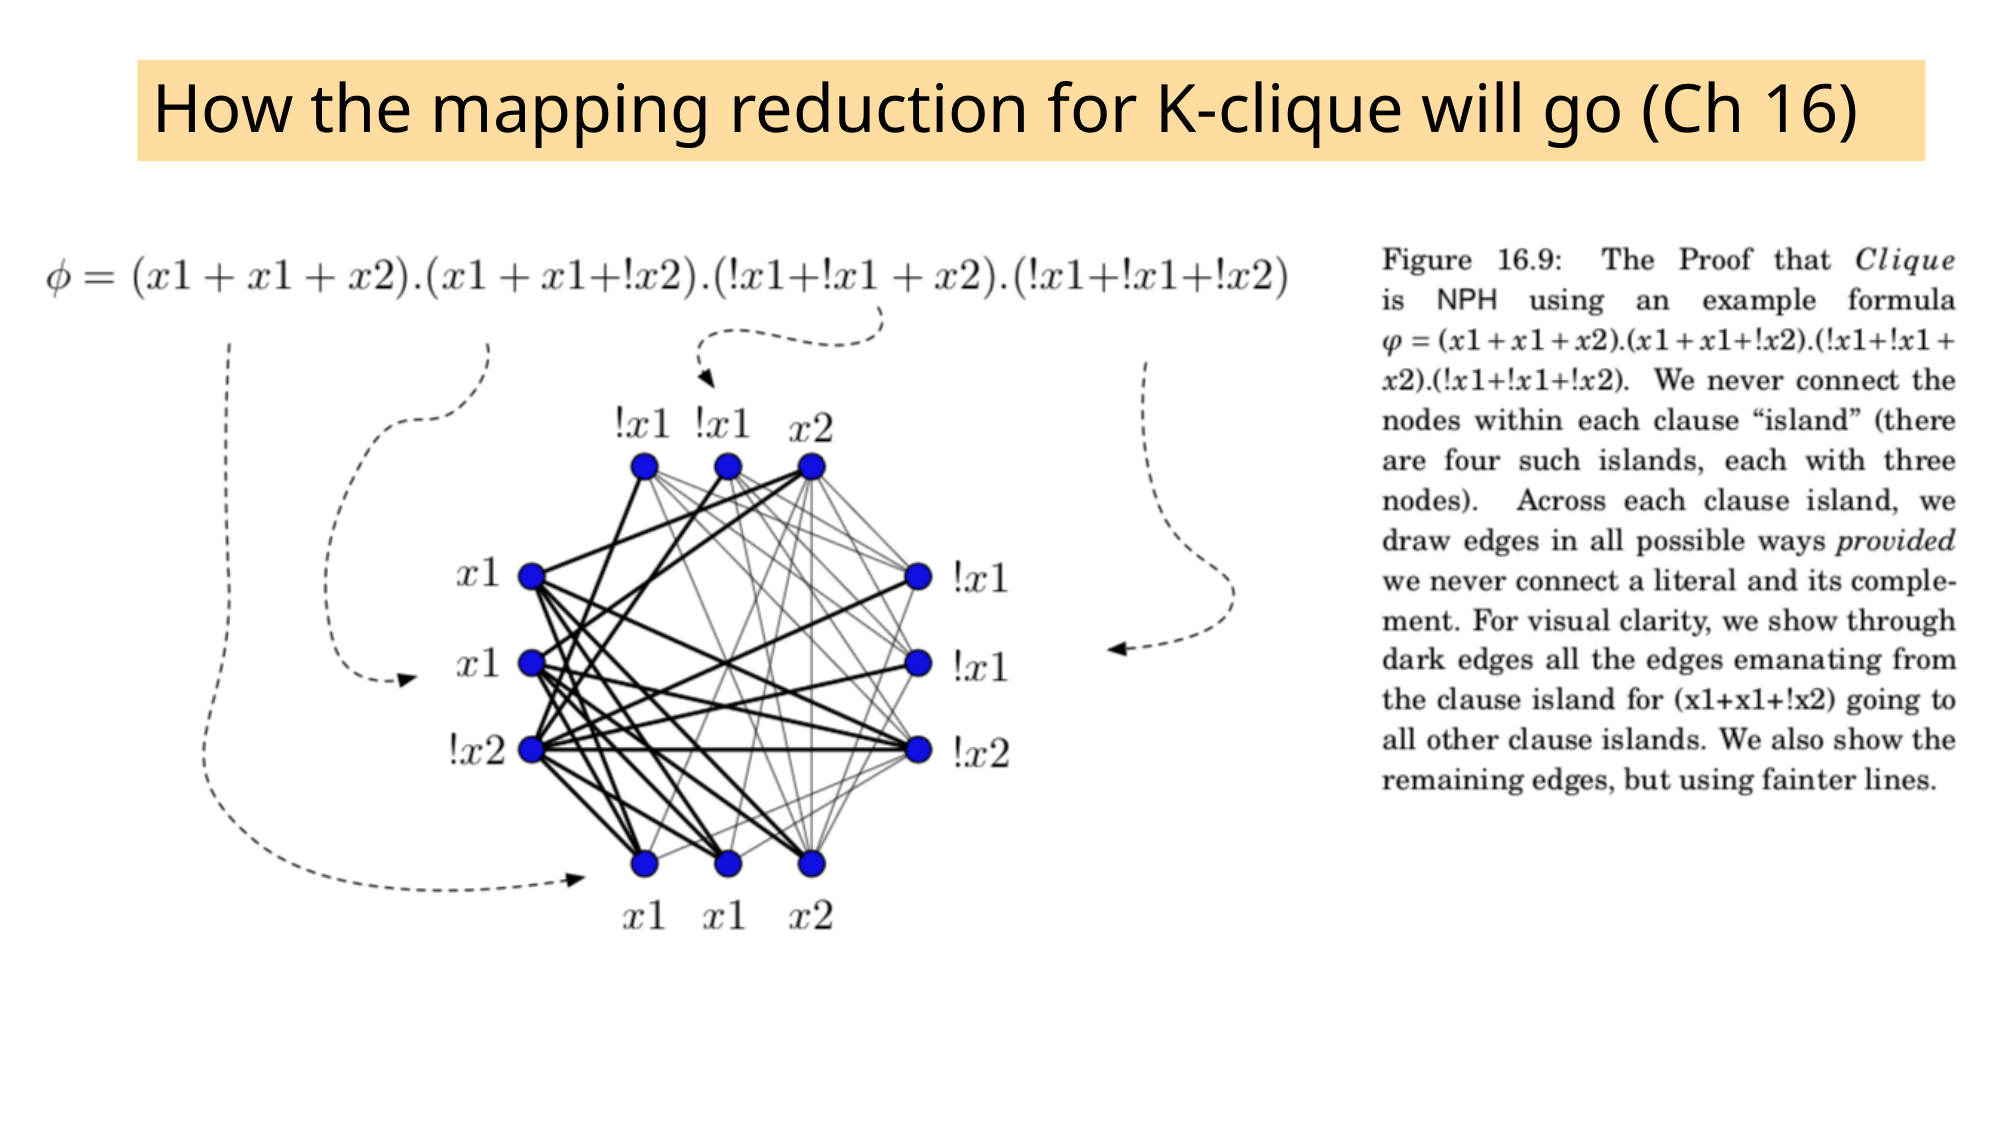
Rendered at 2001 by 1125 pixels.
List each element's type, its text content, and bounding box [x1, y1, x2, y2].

picture [0, 177, 2000, 945]
title How the mapping reduction for K-clique will go (Ch 16) [137, 59, 1926, 162]
